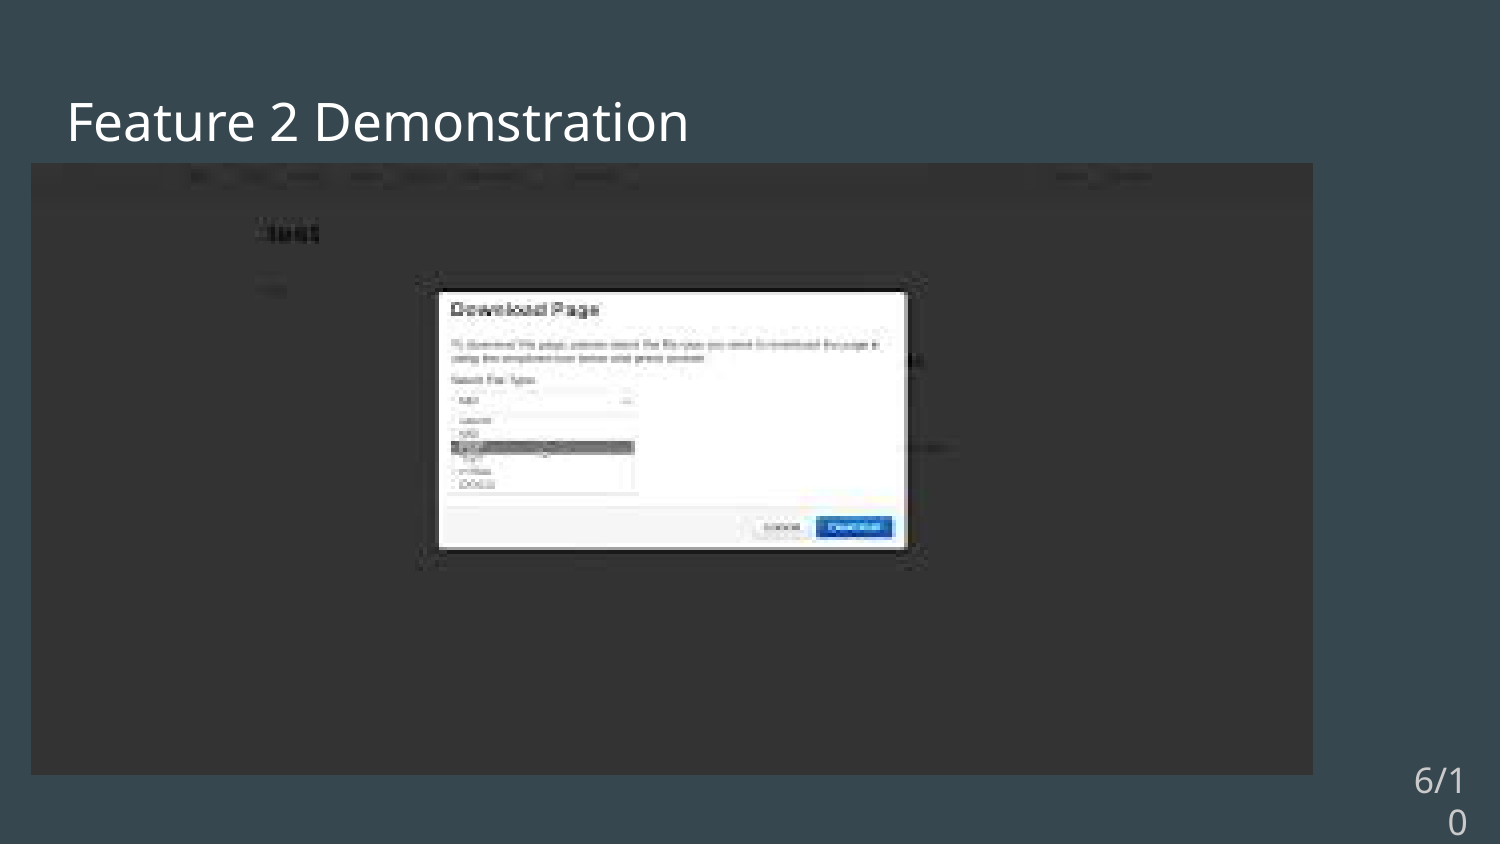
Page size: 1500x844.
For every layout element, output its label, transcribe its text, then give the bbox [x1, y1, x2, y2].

slide_number 6/10 [1392, 767, 1483, 833]
picture [30, 163, 1313, 776]
title Feature 2 Demonstration [51, 72, 1449, 167]
